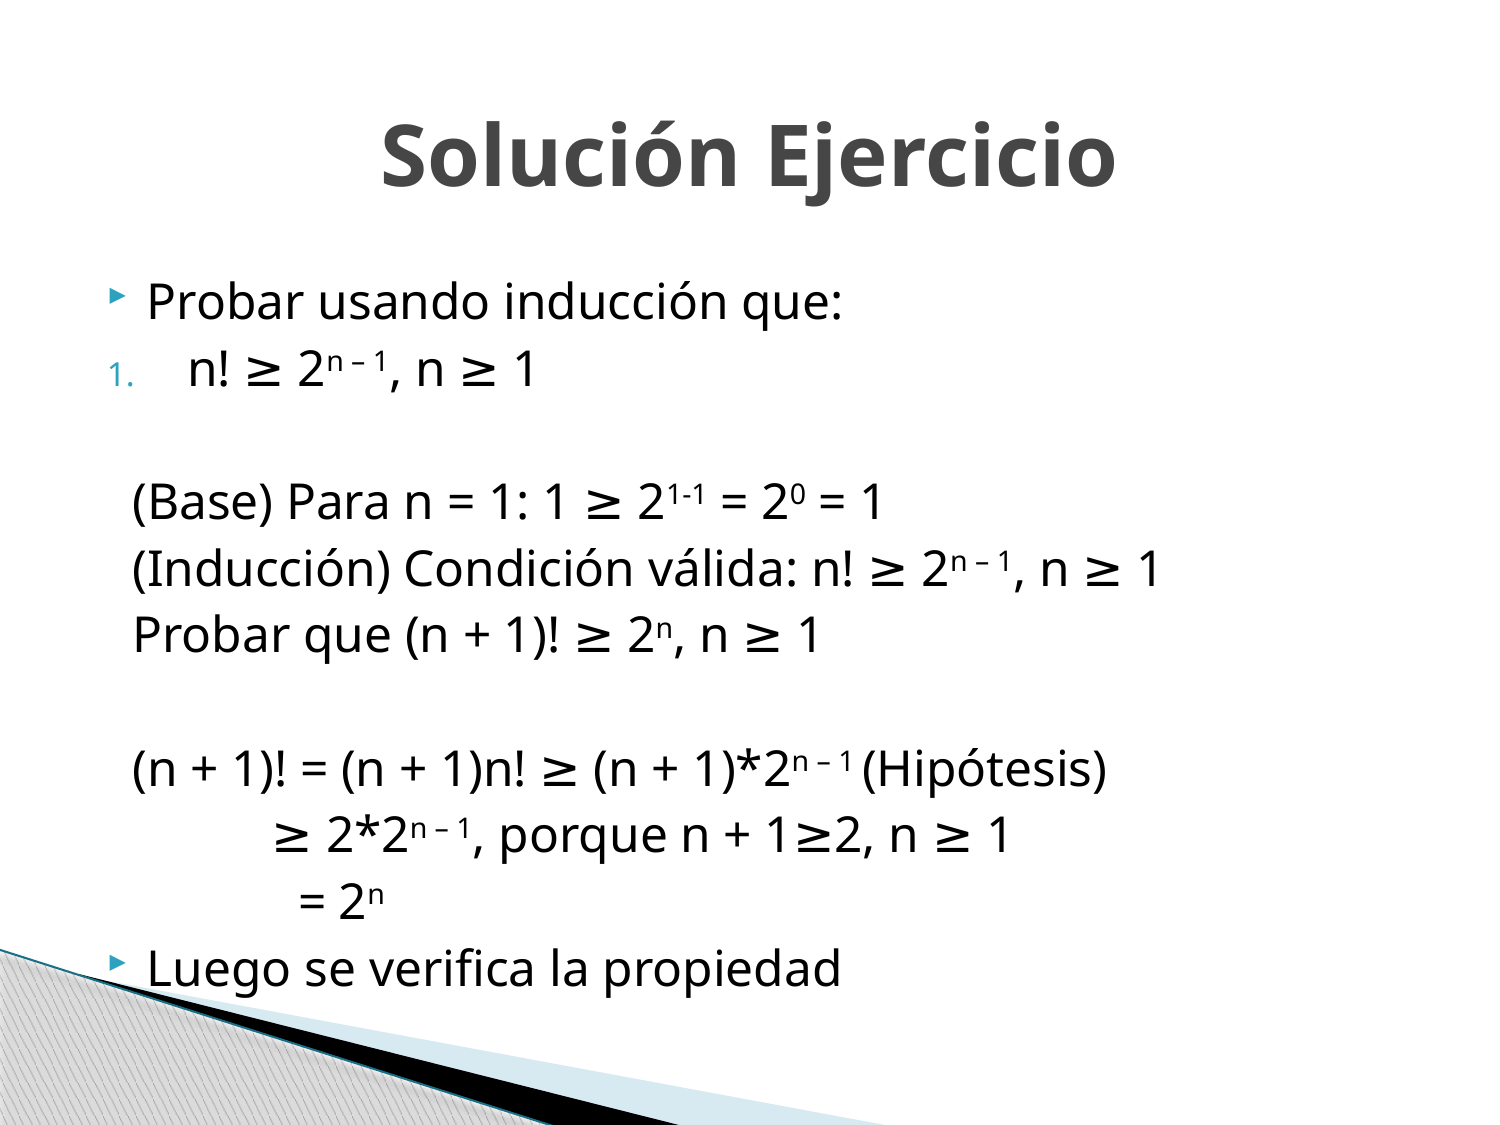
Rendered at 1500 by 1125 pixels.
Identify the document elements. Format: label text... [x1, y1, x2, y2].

list Probar usando inducción que: n! ≥ 2n – 1, n ≥ 1 (Base) Para n = 1: 1 ≥ 21-1 = 20 = 1 (Inducción) Condición válida: n! ≥ 2n – 1, n ≥ 1 Probar que (n + 1)! ≥ 2n, n ≥ 1 (n + 1)! = (n + 1)n! ≥ (n + 1)*2n – 1 (Hipótesis) ≥ 2*2n – 1, porque n + 1≥2, n ≥ 1 = 2n Luego se verifica la propiedad [75, 262, 1436, 1005]
title Solución Ejercicio [75, 42, 1425, 263]
text_box [809, 438, 841, 589]
